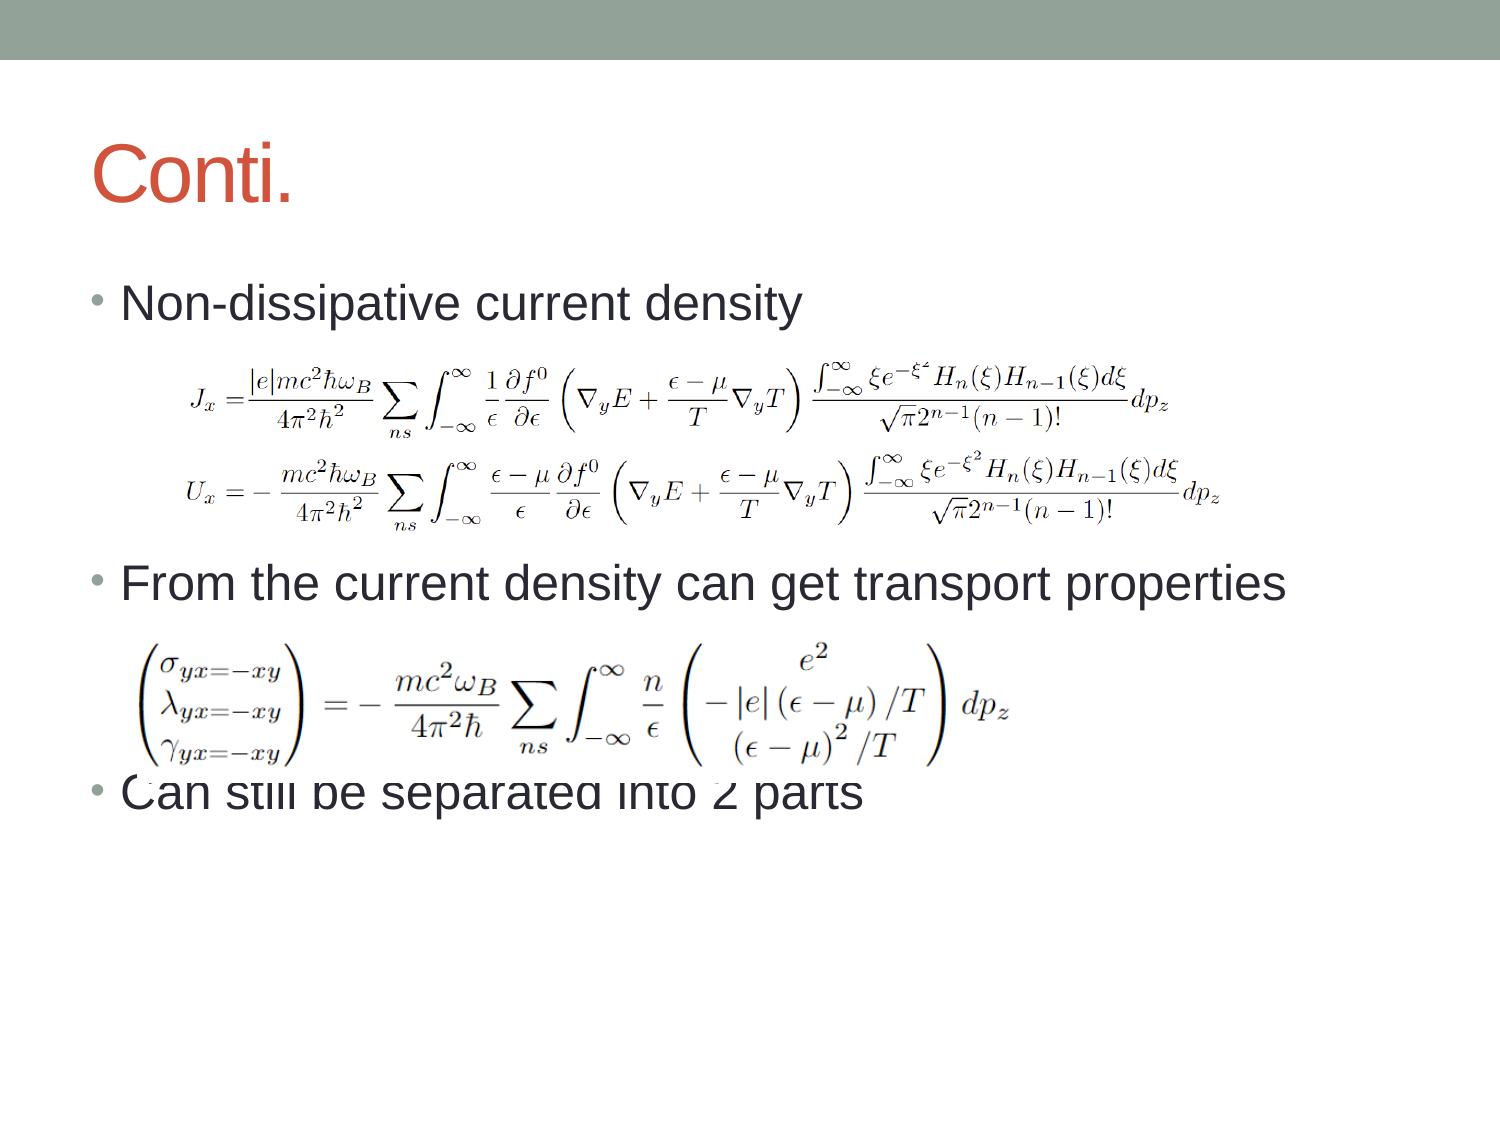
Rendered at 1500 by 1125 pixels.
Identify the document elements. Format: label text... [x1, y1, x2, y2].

picture [174, 362, 1226, 537]
list Non-dissipative current density From the current density can get transport properties Can still be separated into 2 parts [75, 262, 1425, 1063]
picture [137, 634, 1017, 783]
title Conti. [75, 87, 1425, 250]
